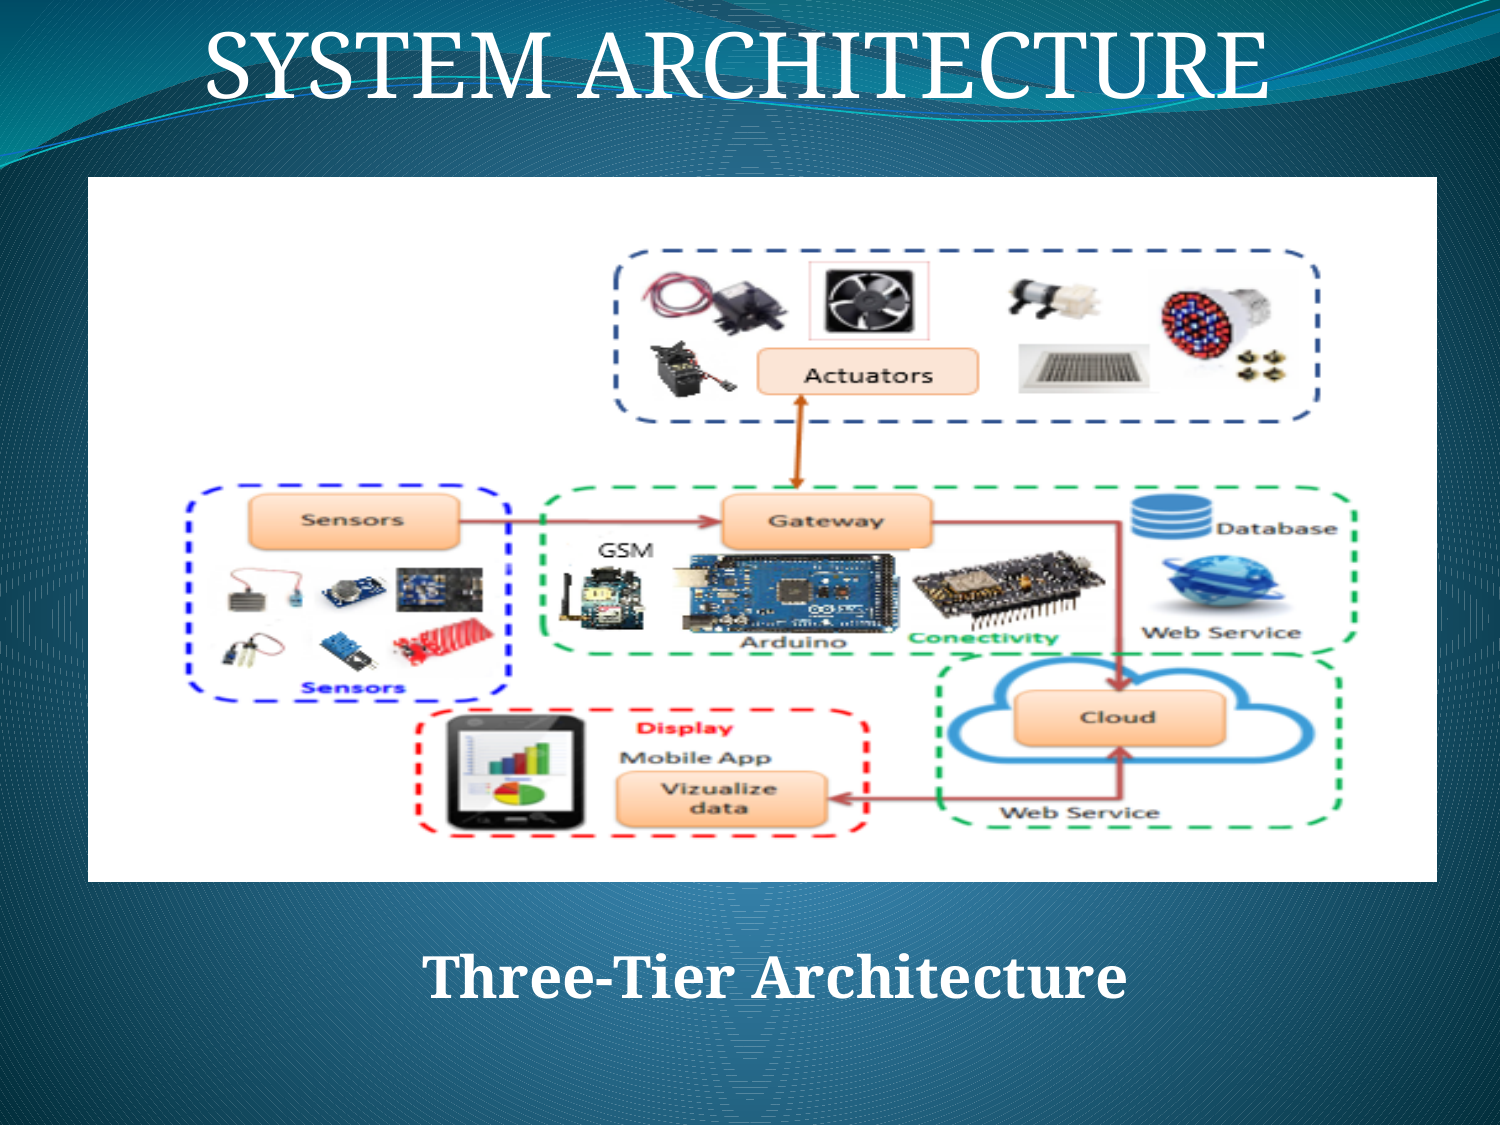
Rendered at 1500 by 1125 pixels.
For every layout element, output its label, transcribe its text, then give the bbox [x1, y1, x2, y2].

text_box Three-Tier Architecture [407, 932, 1294, 1017]
text_box SYSTEM ARCHITECTURE [0, 0, 1500, 125]
picture [88, 176, 1437, 882]
